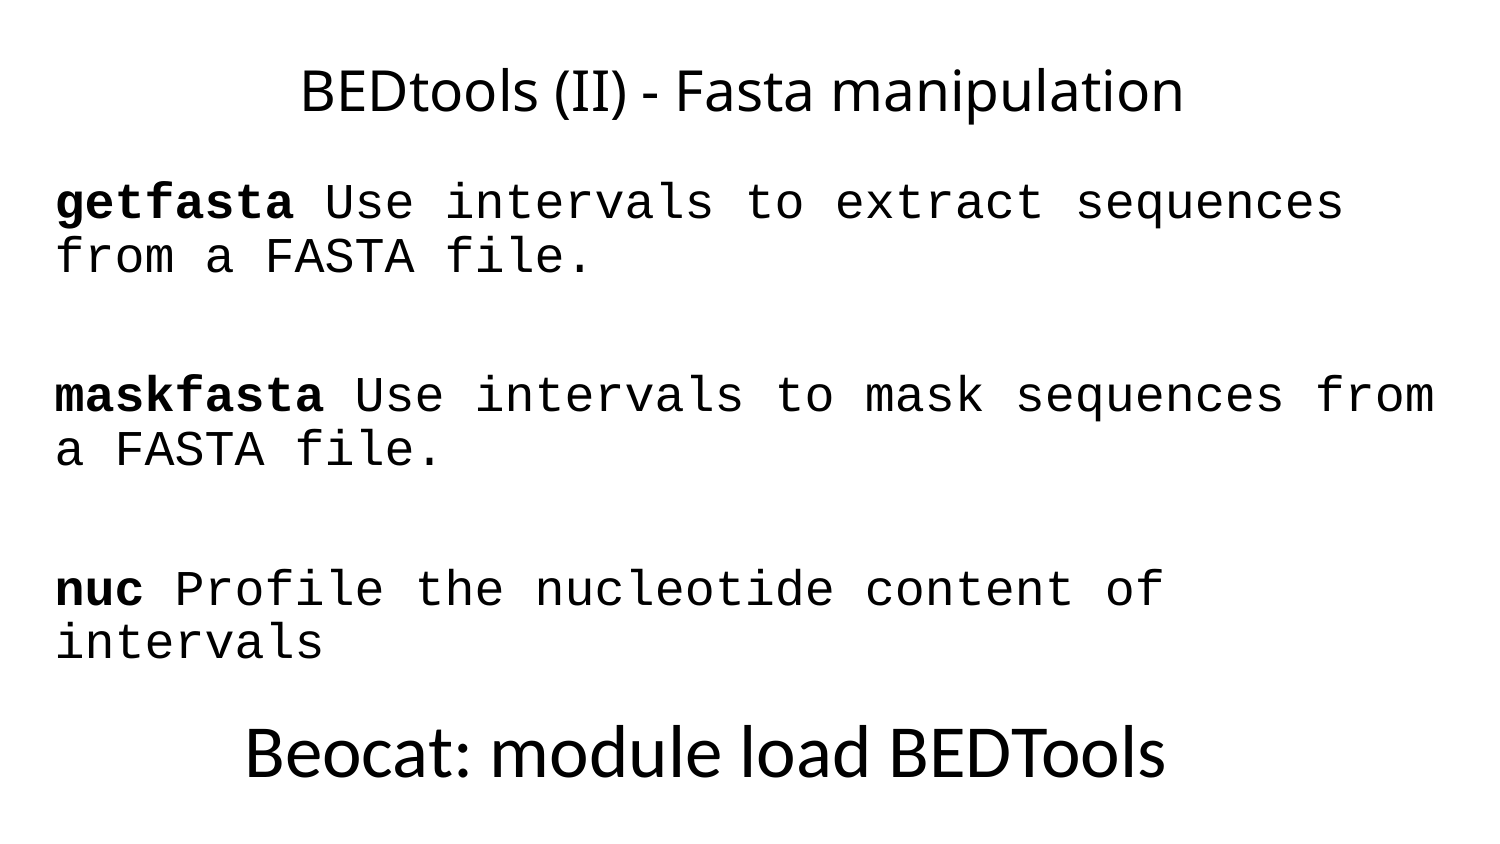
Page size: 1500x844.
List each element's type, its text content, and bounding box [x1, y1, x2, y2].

text_box Beocat: module load BEDTools [229, 695, 1183, 800]
title BEDtools (II) - Fasta manipulation [103, 54, 1397, 132]
list getfasta Use intervals to extract sequences from a FASTA file. maskfasta Use intervals to mask sequences from a FASTA file. nuc Profile the nucleotide content of intervals [39, 167, 1461, 697]
